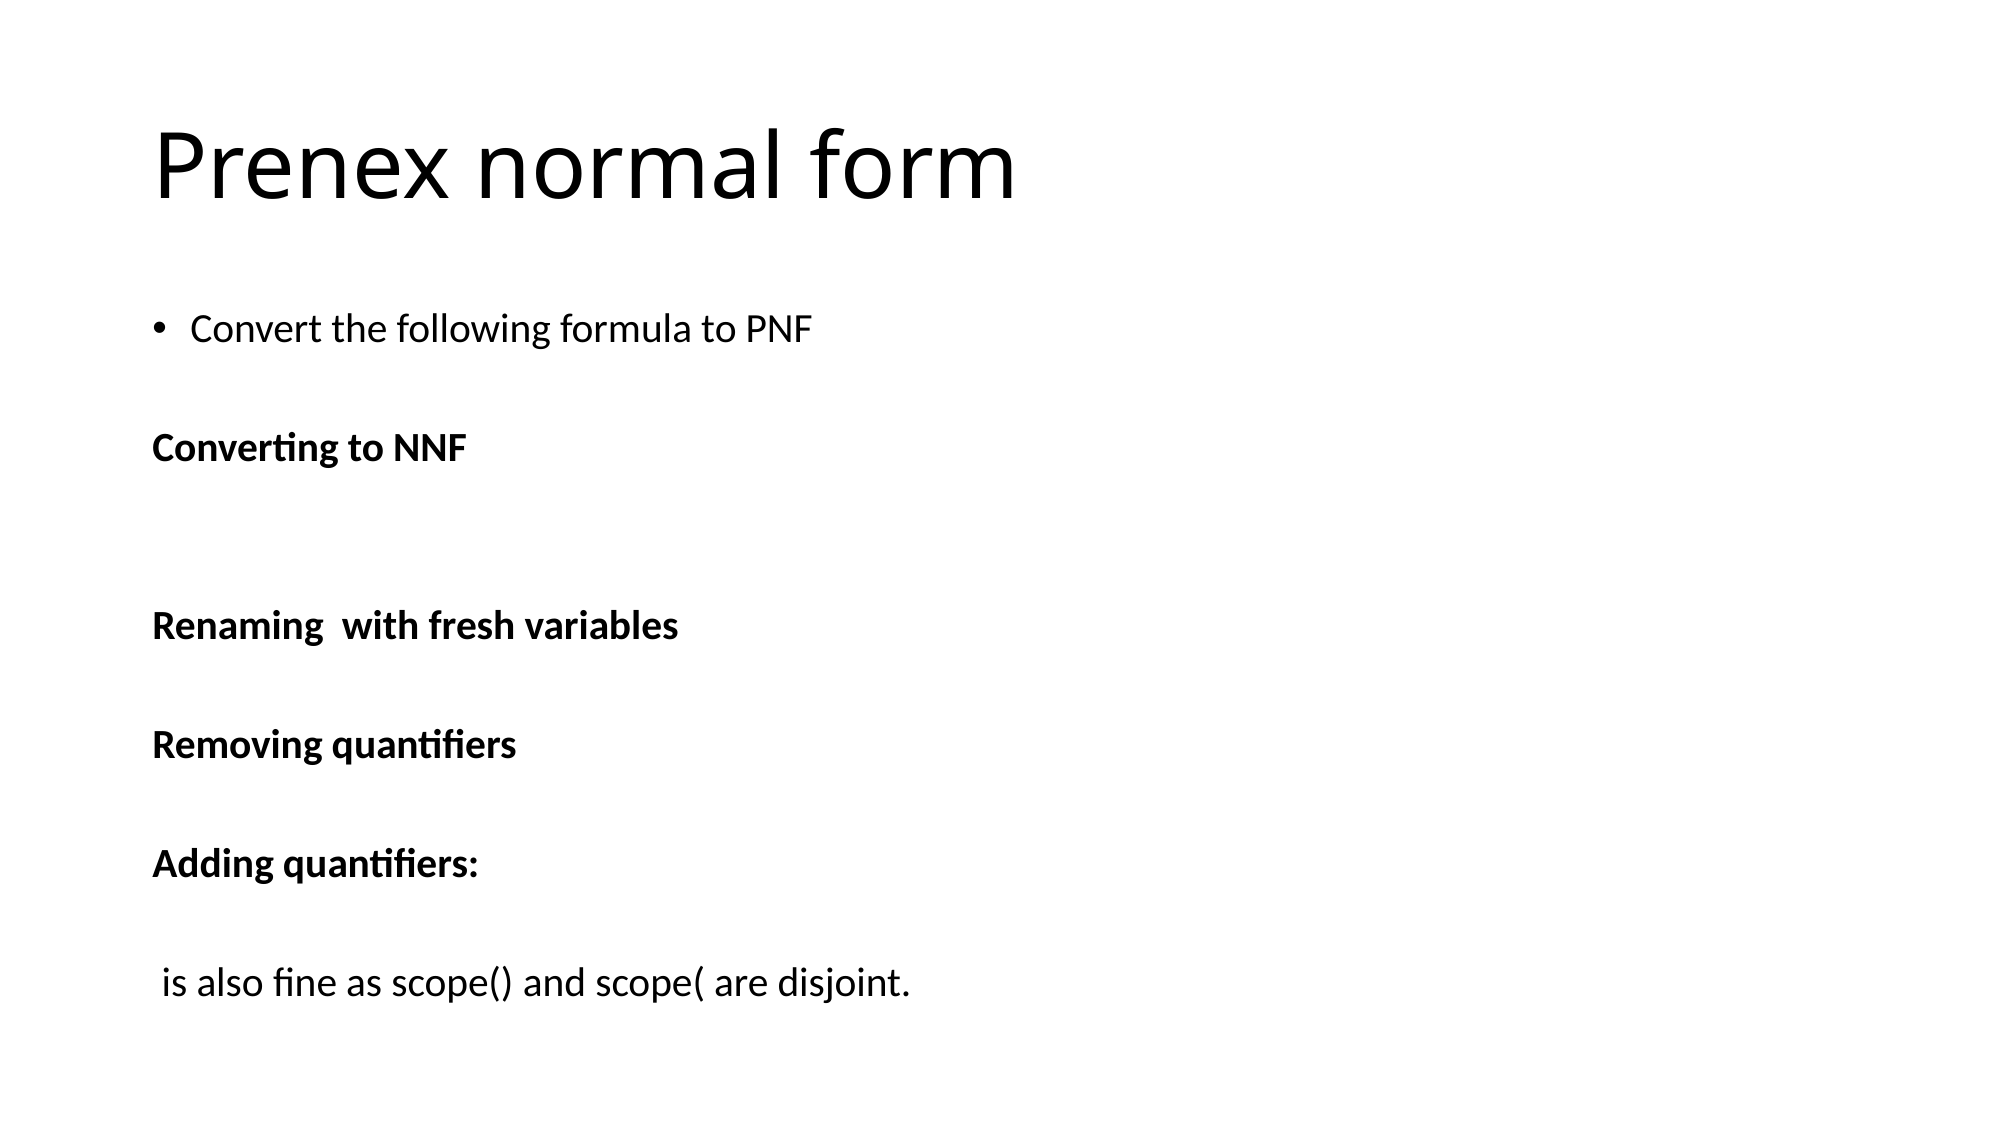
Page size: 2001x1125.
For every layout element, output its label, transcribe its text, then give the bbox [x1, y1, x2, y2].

title Prenex normal form [137, 59, 1863, 278]
